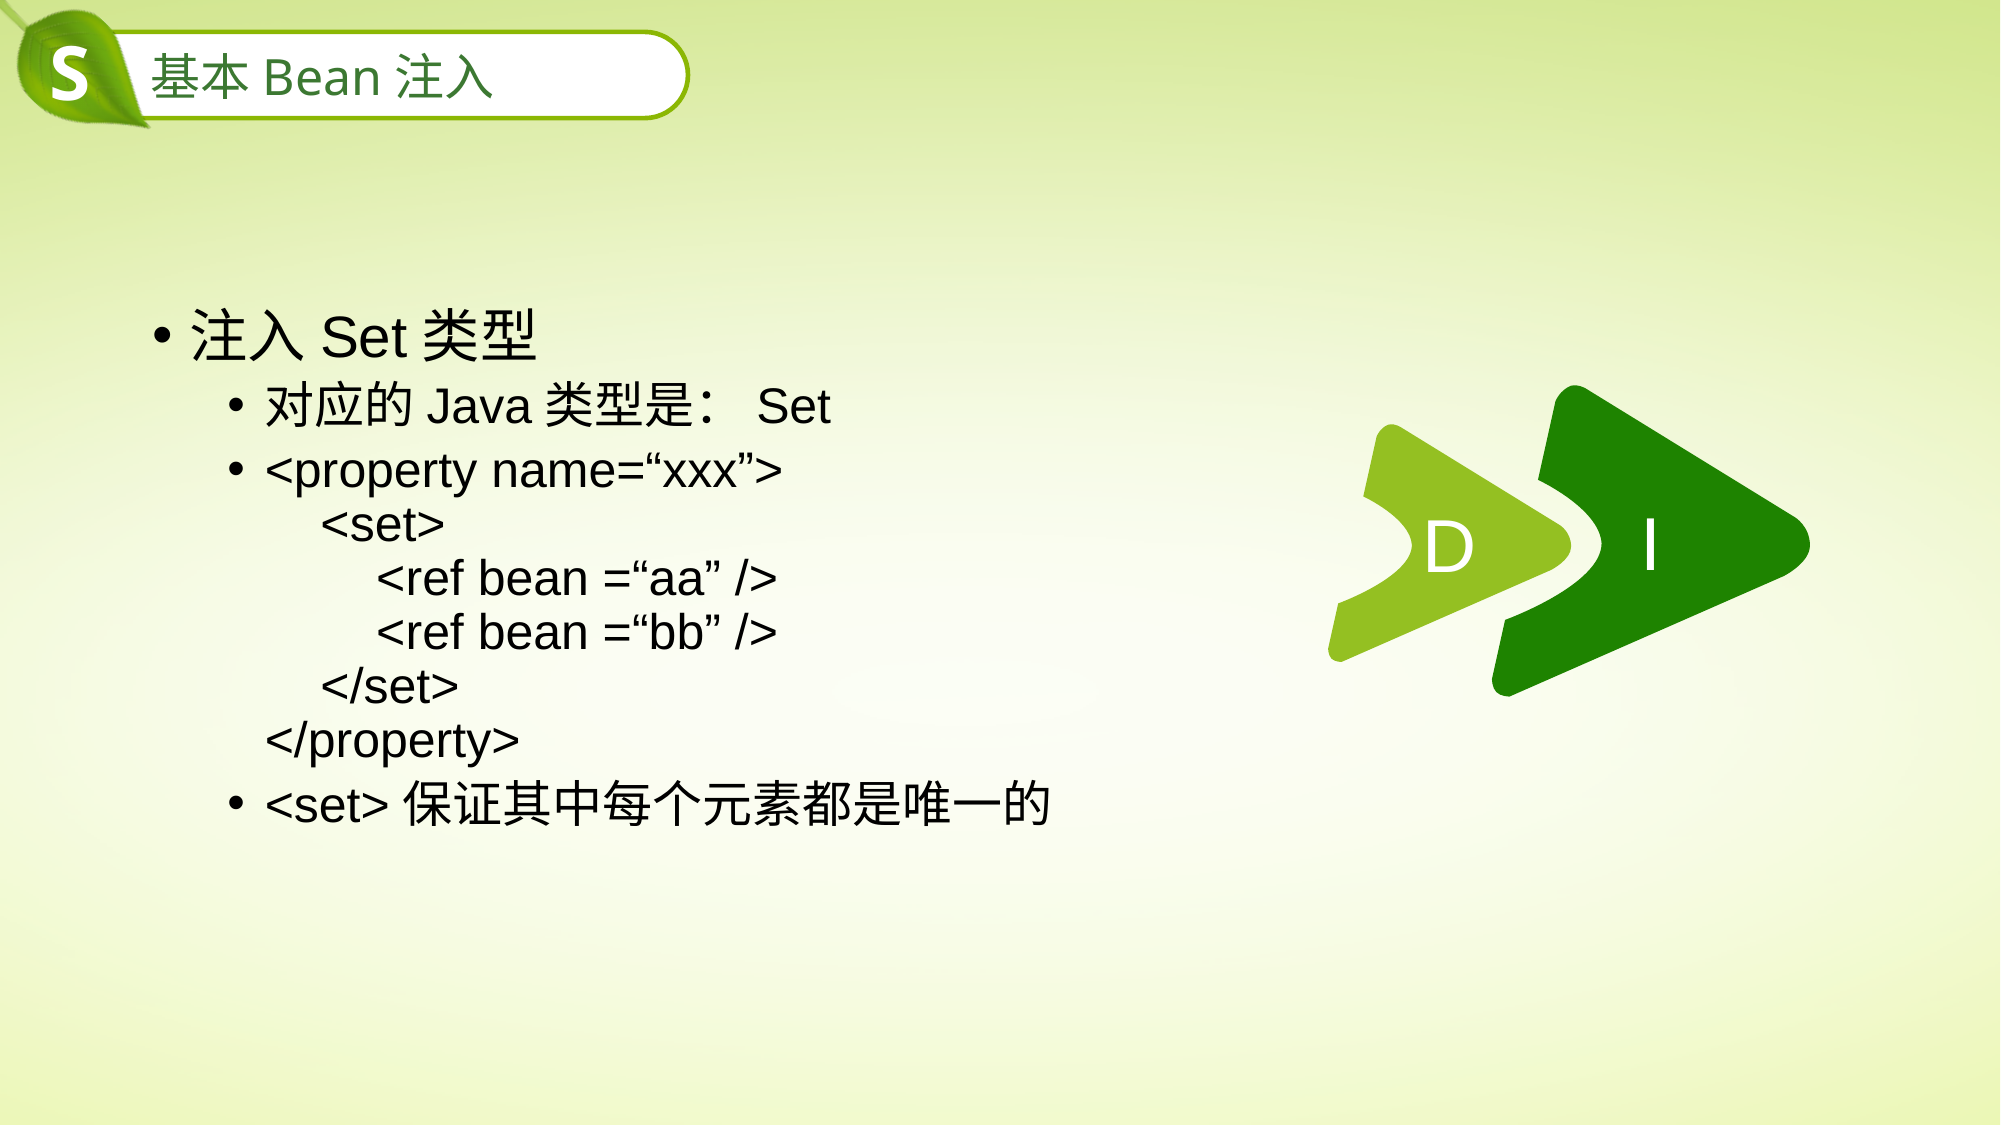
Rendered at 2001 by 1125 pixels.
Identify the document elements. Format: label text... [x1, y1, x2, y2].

text_box I [1491, 385, 1810, 697]
list 注入Set类型 对应的Java类型是：Set <property name=“xxx”> <set> <ref bean =“aa” /> <ref bean =“bb” /> </set> </property> <set>保证其中每个元素都是唯一的 [137, 299, 1863, 1014]
picture [0, 0, 2001, 1125]
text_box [0, 9, 689, 125]
text_box D [1328, 424, 1572, 662]
